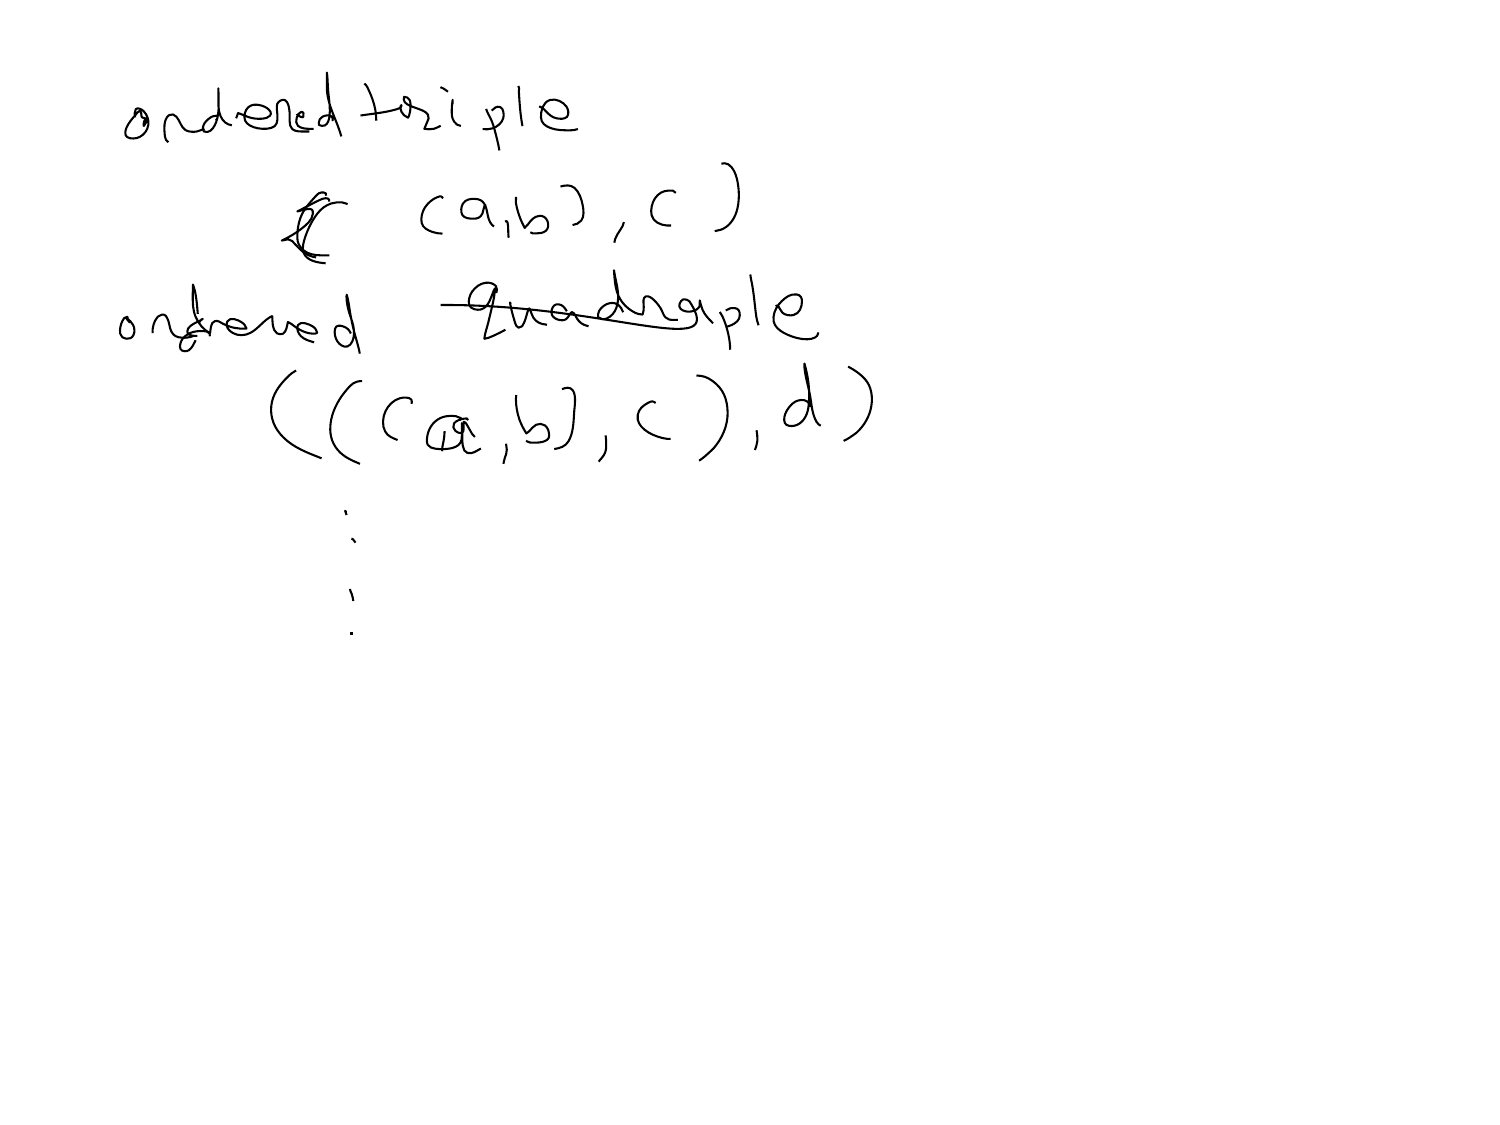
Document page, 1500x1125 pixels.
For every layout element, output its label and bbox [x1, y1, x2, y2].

text_box [572, 315, 589, 327]
text_box [383, 397, 412, 441]
text_box [637, 401, 671, 439]
text_box [843, 366, 872, 441]
text_box [125, 108, 149, 139]
text_box [360, 83, 441, 130]
text_box [551, 304, 574, 313]
text_box [271, 370, 322, 459]
text_box [426, 415, 481, 454]
text_box [440, 299, 714, 329]
text_box [714, 163, 739, 232]
text_box [515, 395, 550, 443]
text_box [505, 221, 509, 238]
text_box [296, 111, 314, 129]
text_box [503, 443, 507, 464]
text_box [696, 375, 728, 461]
text_box [784, 363, 821, 427]
text_box [511, 310, 547, 328]
text_box [598, 270, 678, 320]
text_box [120, 316, 135, 339]
text_box [330, 381, 363, 464]
text_box [551, 313, 570, 321]
text_box [484, 309, 506, 339]
text_box [560, 185, 584, 226]
text_box [651, 190, 676, 226]
text_box [482, 106, 504, 151]
text_box [451, 99, 461, 126]
text_box [509, 302, 518, 308]
text_box [461, 198, 495, 227]
text_box [598, 435, 607, 462]
text_box [539, 99, 578, 131]
text_box [468, 282, 500, 306]
text_box [719, 308, 740, 350]
text_box [281, 192, 348, 264]
text_box [334, 294, 360, 354]
text_box [773, 294, 819, 340]
text_box [152, 284, 318, 352]
text_box [164, 88, 232, 143]
text_box [754, 430, 758, 451]
text_box [554, 387, 576, 450]
text_box [318, 72, 342, 137]
text_box [515, 196, 549, 234]
text_box [236, 99, 310, 132]
text_box [421, 196, 444, 234]
